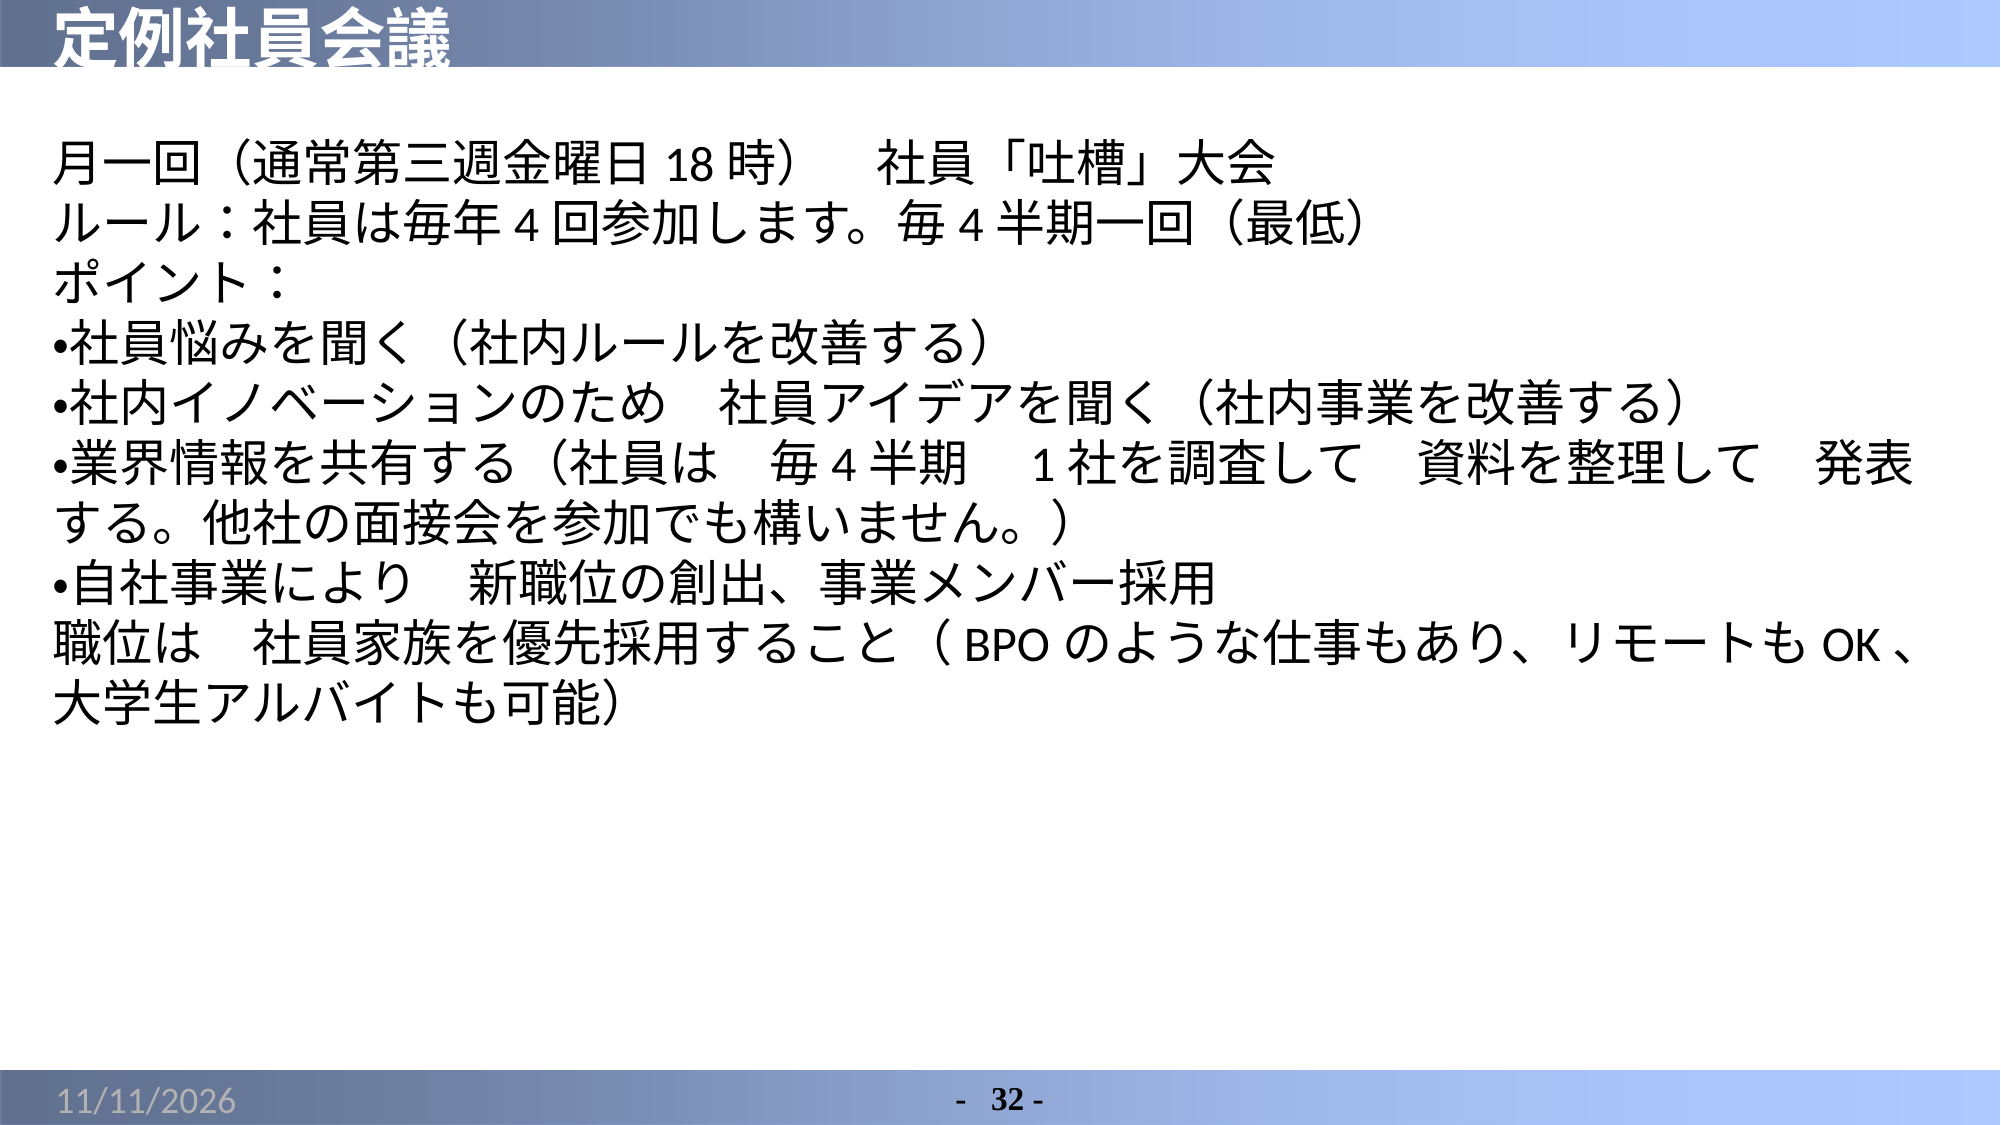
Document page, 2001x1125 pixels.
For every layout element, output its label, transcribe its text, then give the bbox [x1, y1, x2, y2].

list 月一回（通常第三週金曜日18時） 社員「吐槽」大会 ルール：社員は毎年4回参加します。毎4半期一回（最低） ポイント： ・社員悩みを聞く（社内ルールを改善する） ・社内イノベーションのため 社員アイデアを聞く（社内事業を改善する） ・業界情報を共有する（社員は 毎4半期 1社を調査して 資料を整理して 発表する。他社の面接会を参加でも構いません。） ・自社事業により 新職位の創出、事業メンバー採用 職位は 社員家族を優先採用すること（BPOのような仕事もあり、リモートもOK、大学生アルバイトも可能） [52, 131, 1946, 798]
title 定例社員会議 [52, 0, 1946, 71]
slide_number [55, 1076, 516, 1122]
slide_number - 32 - [934, 1078, 1063, 1117]
